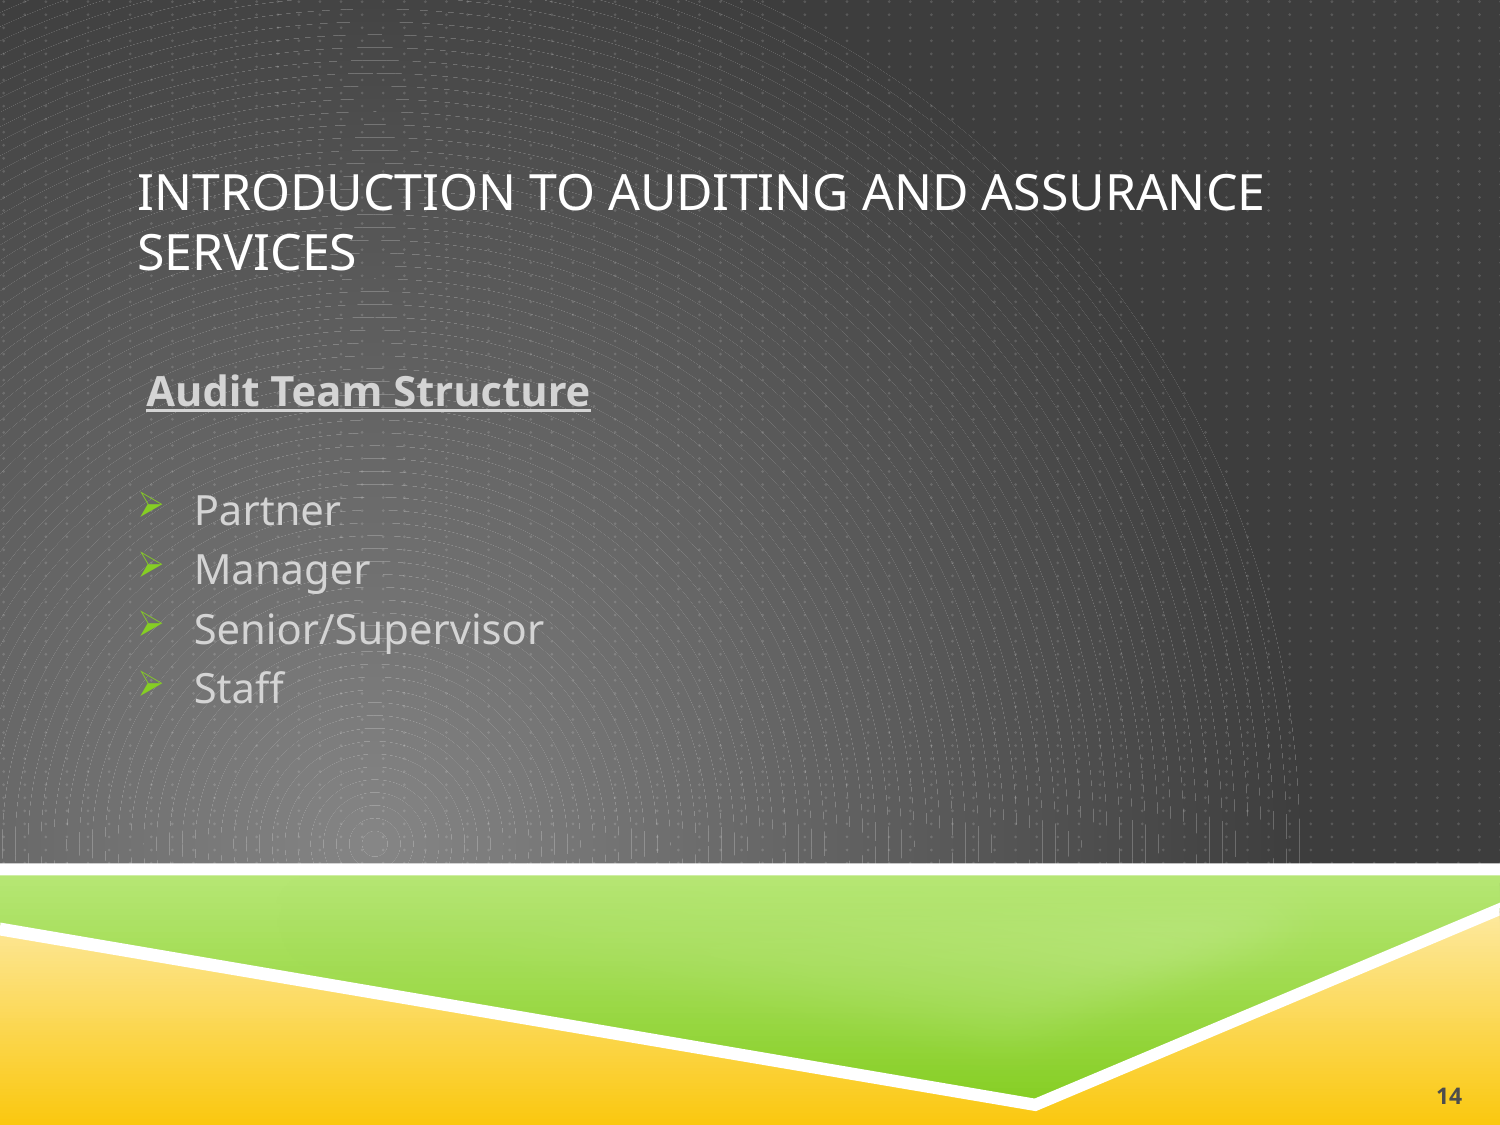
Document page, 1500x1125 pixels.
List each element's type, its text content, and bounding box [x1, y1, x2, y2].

title INTRODUCTION TO AUDITING AND ASSURANCE SERVICES [137, 149, 1400, 288]
slide_number 14 [1387, 1052, 1463, 1113]
subtitle Audit Team Structure Partner Manager Senior/Supervisor Staff [137, 362, 1375, 888]
